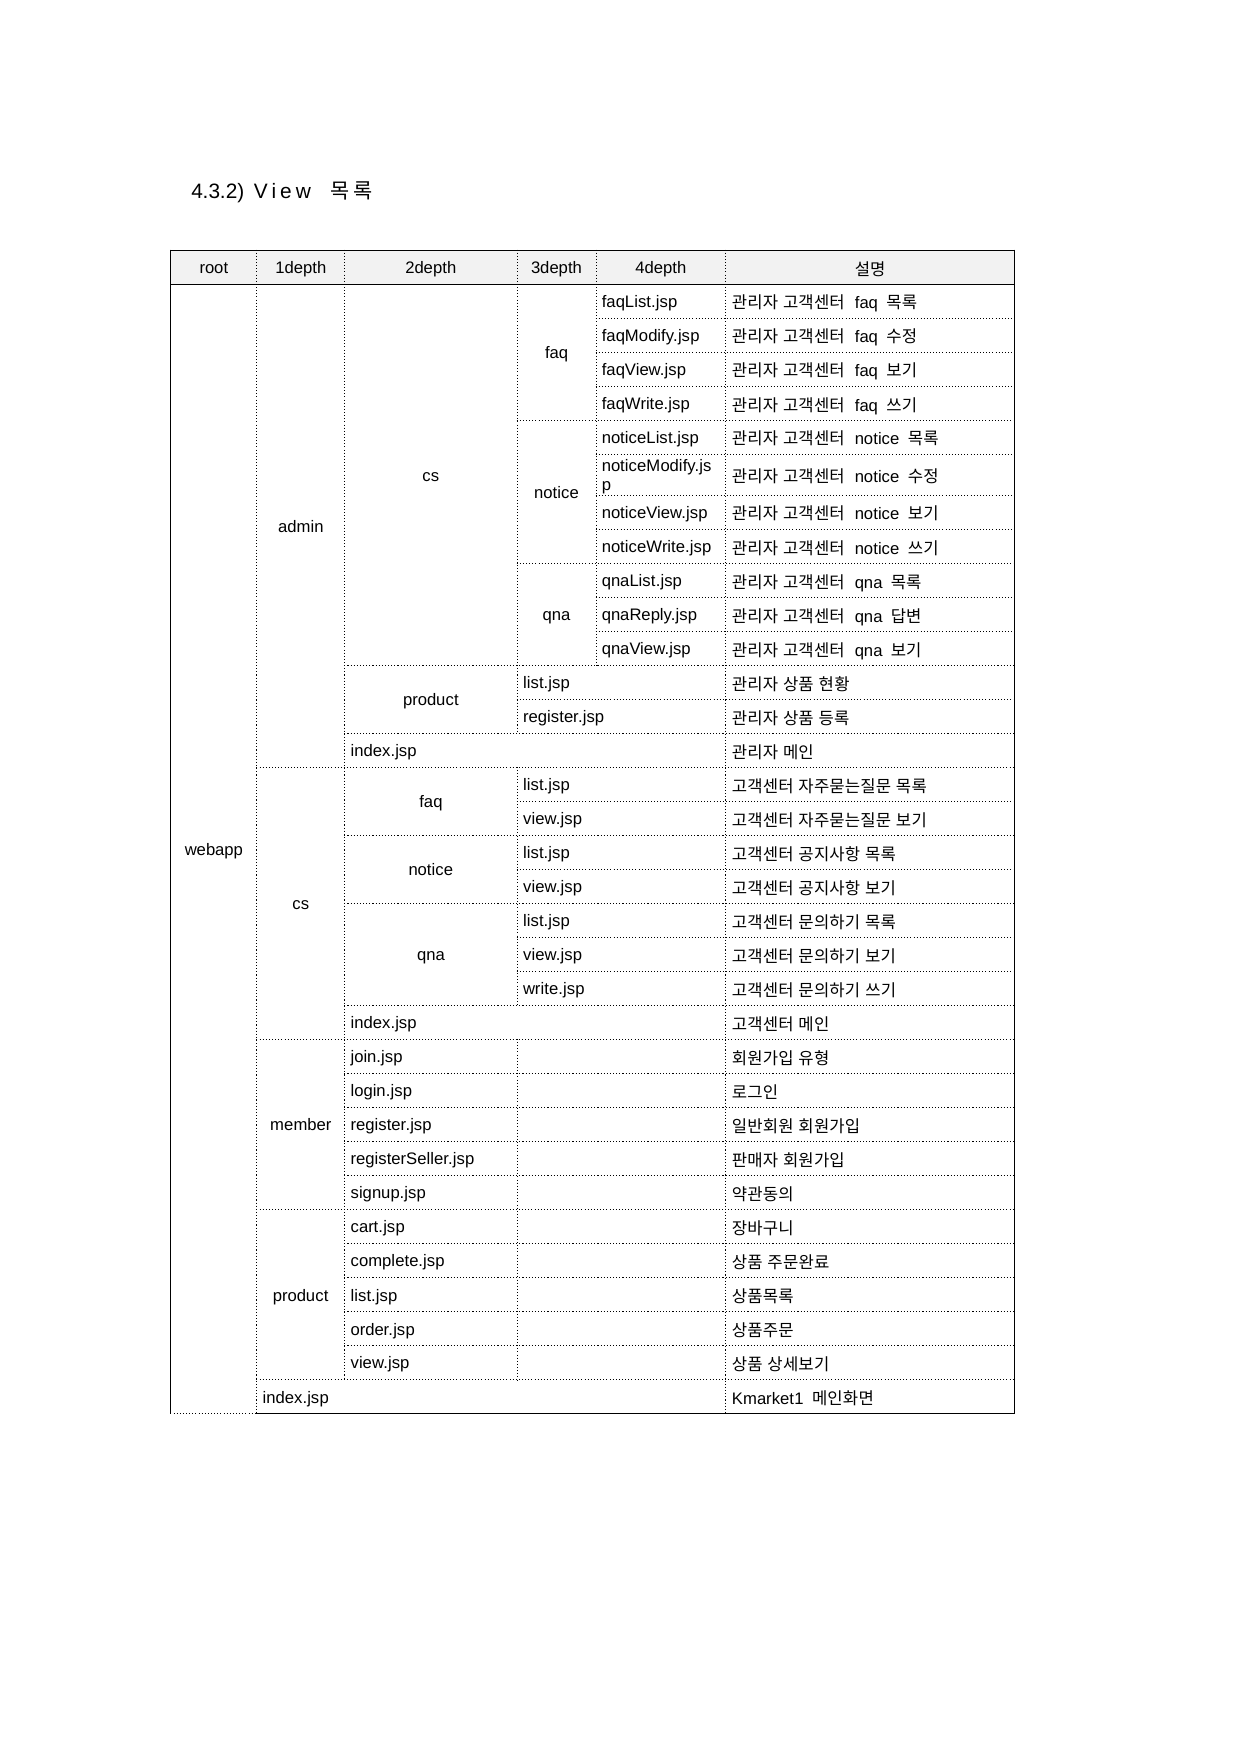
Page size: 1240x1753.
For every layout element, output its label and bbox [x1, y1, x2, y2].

text_box [191, 178, 402, 203]
table_cell [171, 285, 1014, 1414]
table_header [171, 251, 1014, 284]
